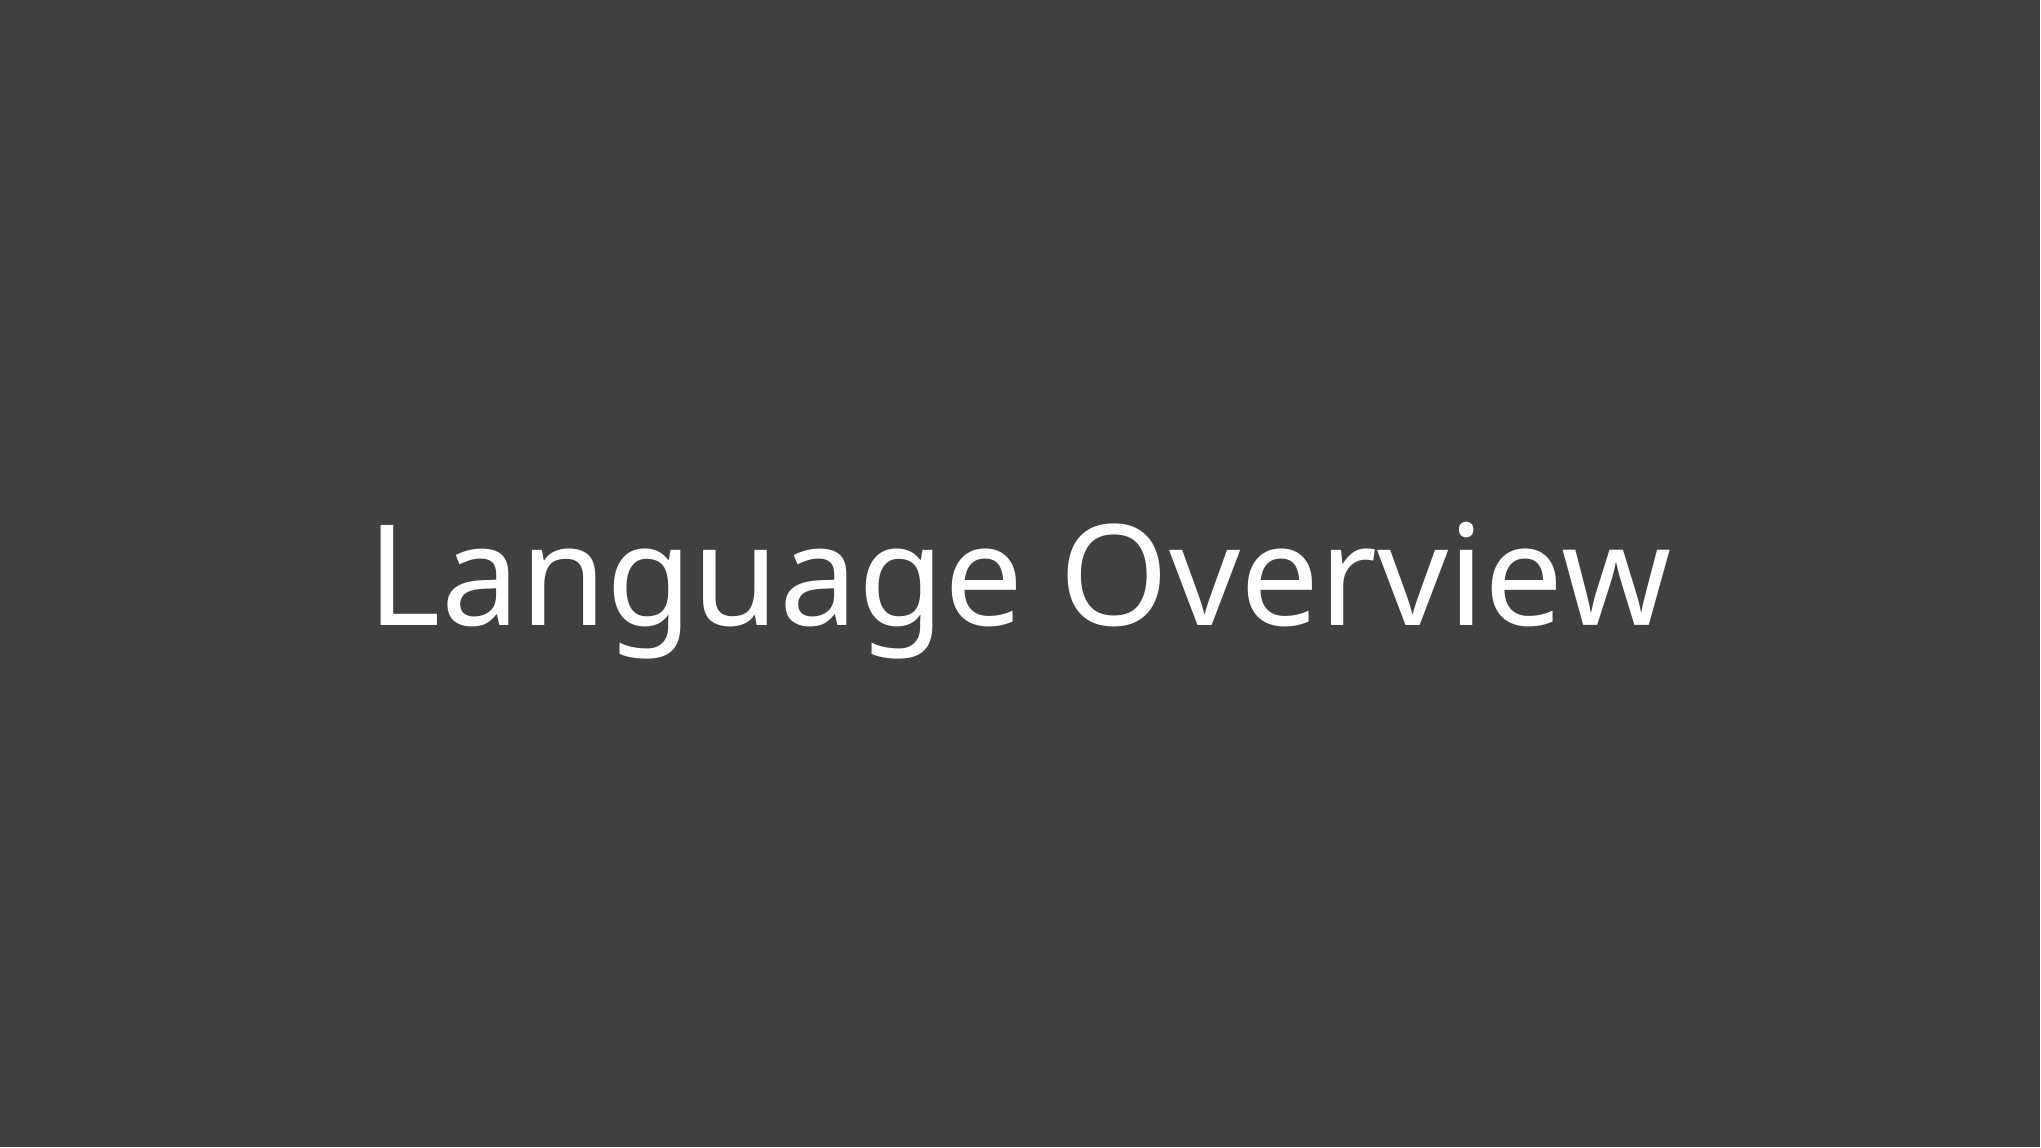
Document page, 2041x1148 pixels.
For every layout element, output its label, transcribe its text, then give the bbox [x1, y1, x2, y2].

title Language Overview [0, 31, 2041, 1116]
